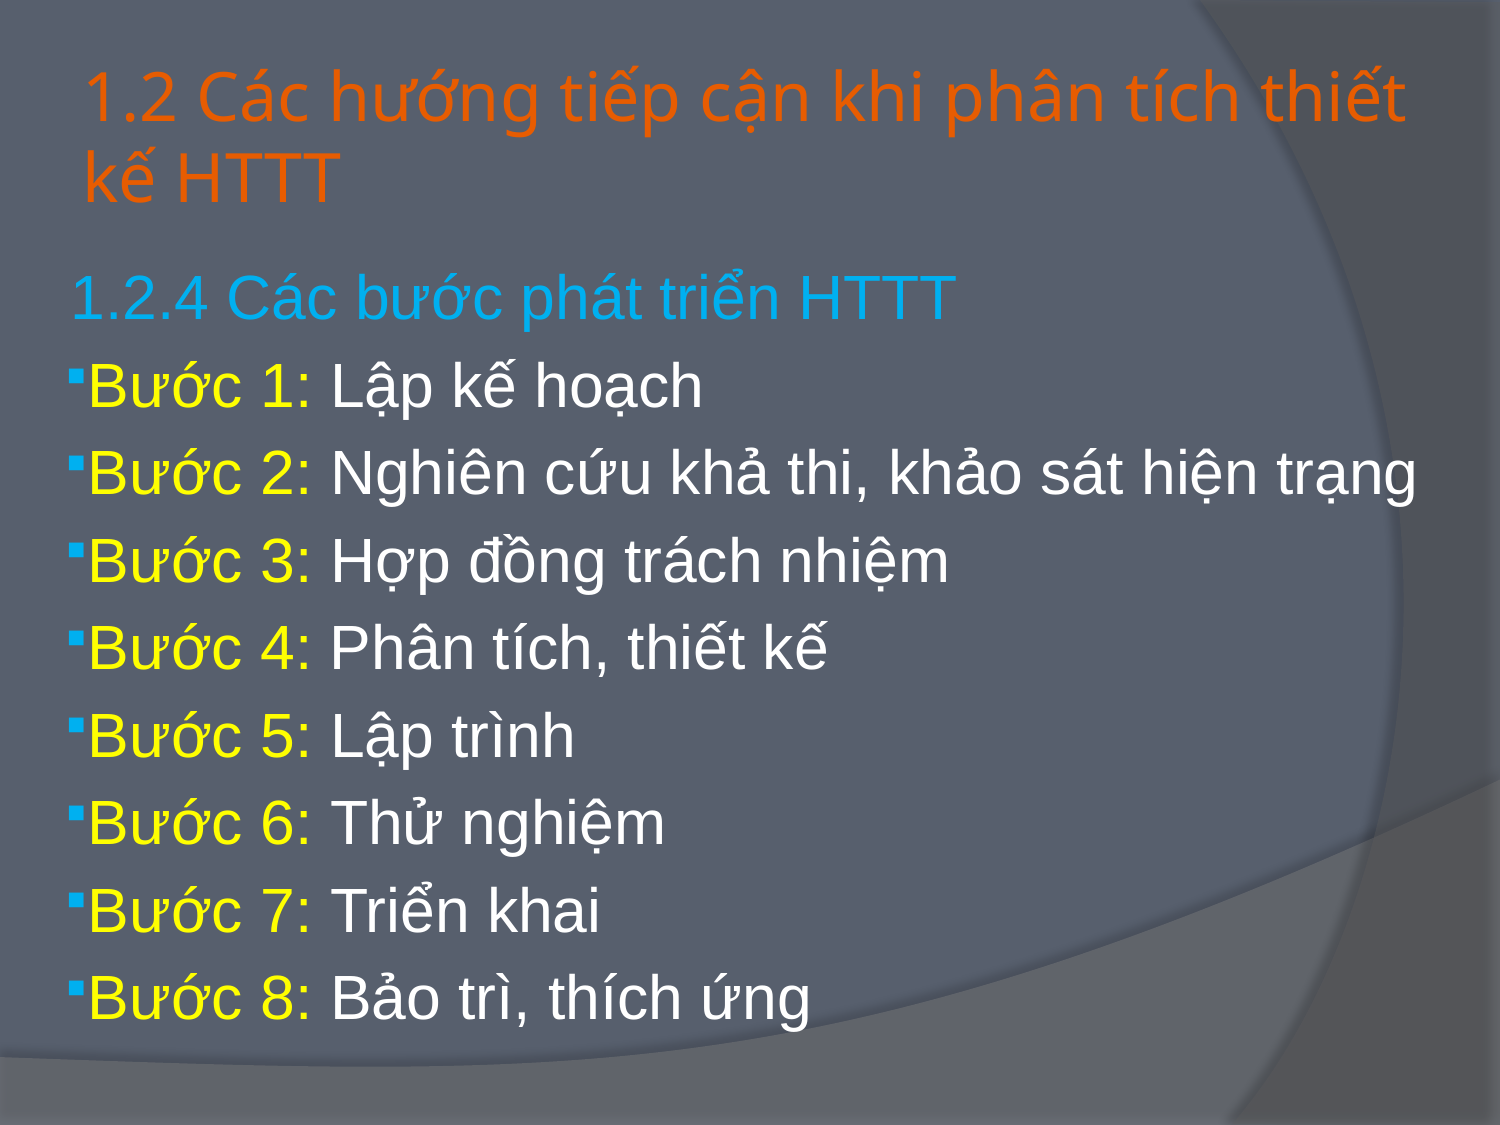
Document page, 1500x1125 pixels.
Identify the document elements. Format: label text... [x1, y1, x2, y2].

title 1.2 Các hướng tiếp cận khi phân tích thiết kế HTTT [75, 45, 1463, 225]
list 1.2.4 Các bước phát triển HTTT Bước 1: Lập kế hoạch Bước 2: Nghiên cứu khả thi, khảo sát hiện trạng Bước 3: Hợp đồng trách nhiệm Bước 4: Phân tích, thiết kế Bước 5: Lập trình Bước 6: Thử nghiệm Bước 7: Triển khai Bước 8: Bảo trì, thích ứng [50, 249, 1488, 1100]
